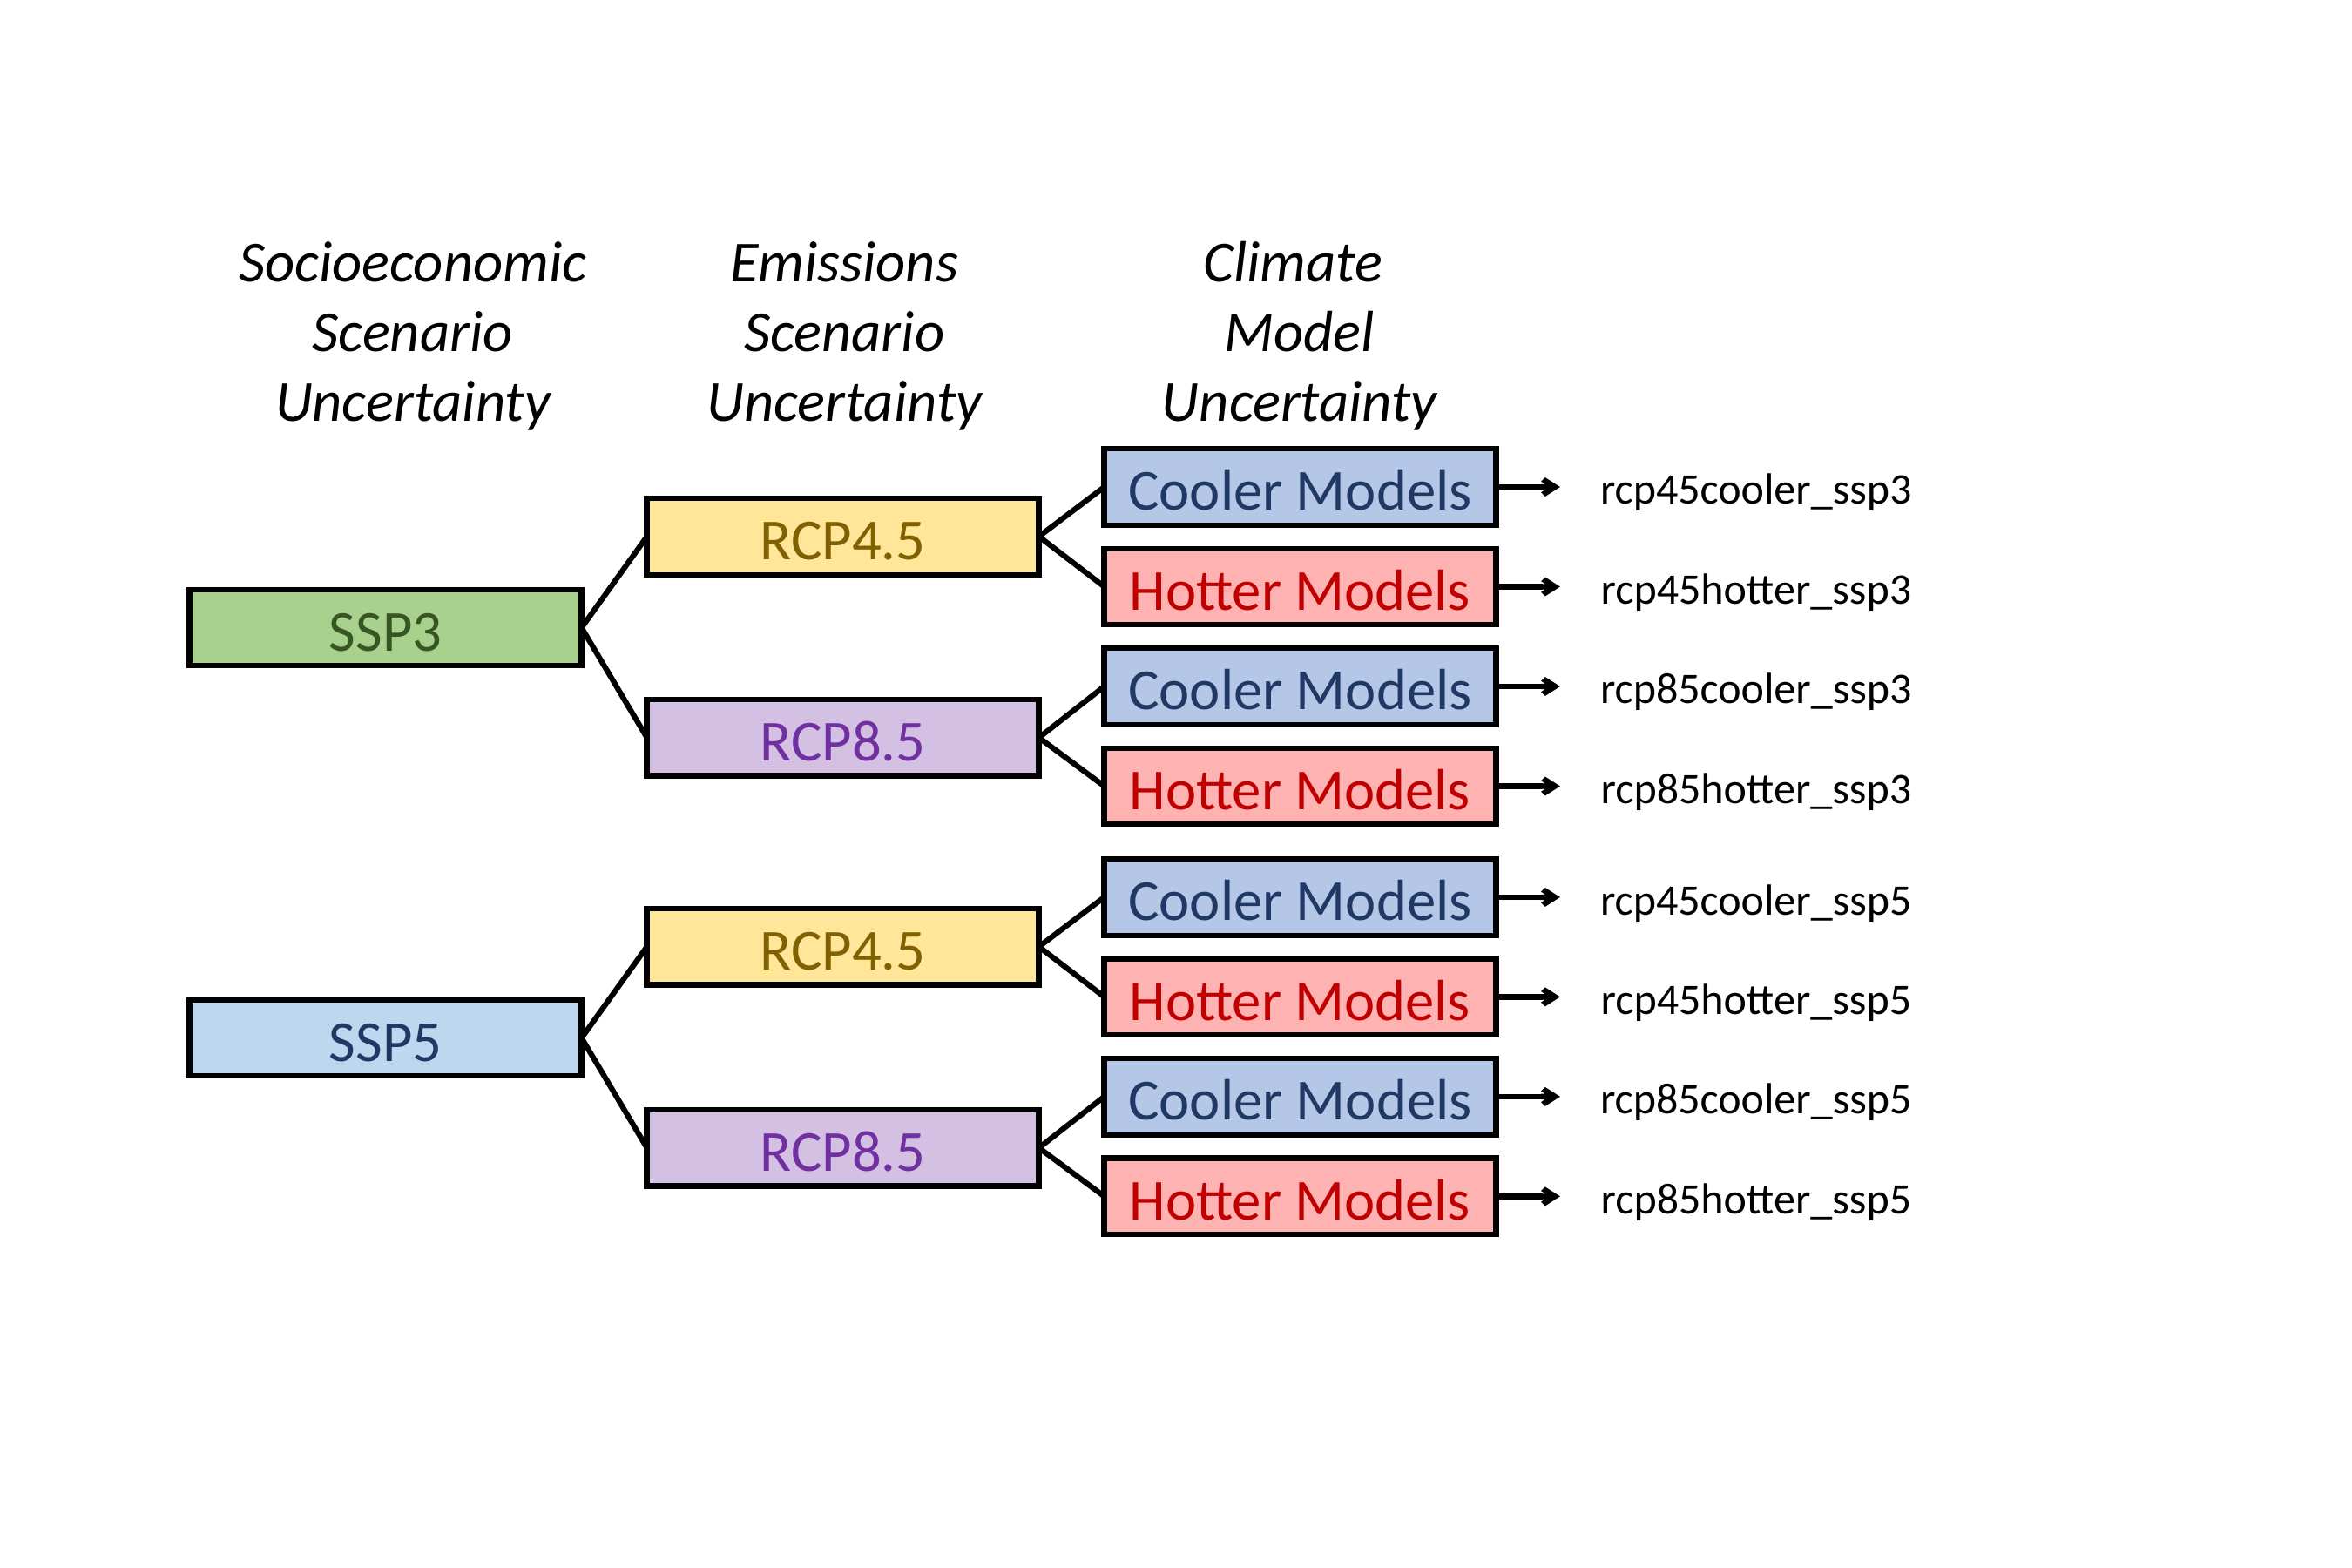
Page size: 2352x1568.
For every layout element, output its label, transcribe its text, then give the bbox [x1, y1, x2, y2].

text_box rcp85hotter_ssp3 [1559, 747, 1953, 825]
text_box Hotter Models [1104, 548, 1497, 625]
text_box RCP4.5 [646, 908, 1038, 986]
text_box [1038, 738, 1105, 787]
text_box rcp85hotter_ssp5 [1559, 1158, 1953, 1235]
text_box SSP3 [189, 589, 581, 666]
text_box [581, 536, 647, 627]
text_box RCP8.5 [646, 1109, 1038, 1186]
text_box rcp45hotter_ssp5 [1559, 958, 1953, 1036]
text_box Cooler Models [1104, 448, 1497, 526]
text_box RCP4.5 [646, 497, 1038, 576]
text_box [581, 627, 647, 738]
text_box Cooler Models [1104, 1058, 1497, 1136]
text_box Emissions Scenario Uncertainty [648, 217, 1041, 439]
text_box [1038, 947, 1105, 997]
text_box Climate Model Uncertainty [1103, 217, 1496, 439]
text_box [1038, 537, 1105, 587]
text_box Hotter Models [1104, 1158, 1497, 1235]
text_box Cooler Models [1104, 858, 1497, 936]
text_box RCP8.5 [646, 699, 1038, 777]
text_box Hotter Models [1104, 958, 1497, 1036]
text_box rcp45cooler_ssp3 [1559, 448, 1953, 526]
text_box Hotter Models [1104, 747, 1497, 825]
text_box Socioeconomic Scenario Uncertainty [216, 217, 609, 439]
text_box rcp85cooler_ssp5 [1559, 1058, 1953, 1136]
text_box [581, 1037, 647, 1148]
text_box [581, 946, 647, 1037]
text_box rcp85cooler_ssp3 [1559, 647, 1953, 726]
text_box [1038, 1148, 1105, 1197]
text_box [1038, 486, 1105, 537]
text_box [1038, 1096, 1105, 1148]
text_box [1038, 686, 1105, 738]
text_box rcp45hotter_ssp3 [1559, 548, 1953, 625]
text_box rcp45cooler_ssp5 [1559, 858, 1953, 936]
text_box Cooler Models [1104, 647, 1497, 726]
text_box SSP5 [189, 999, 581, 1077]
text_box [1038, 896, 1105, 947]
